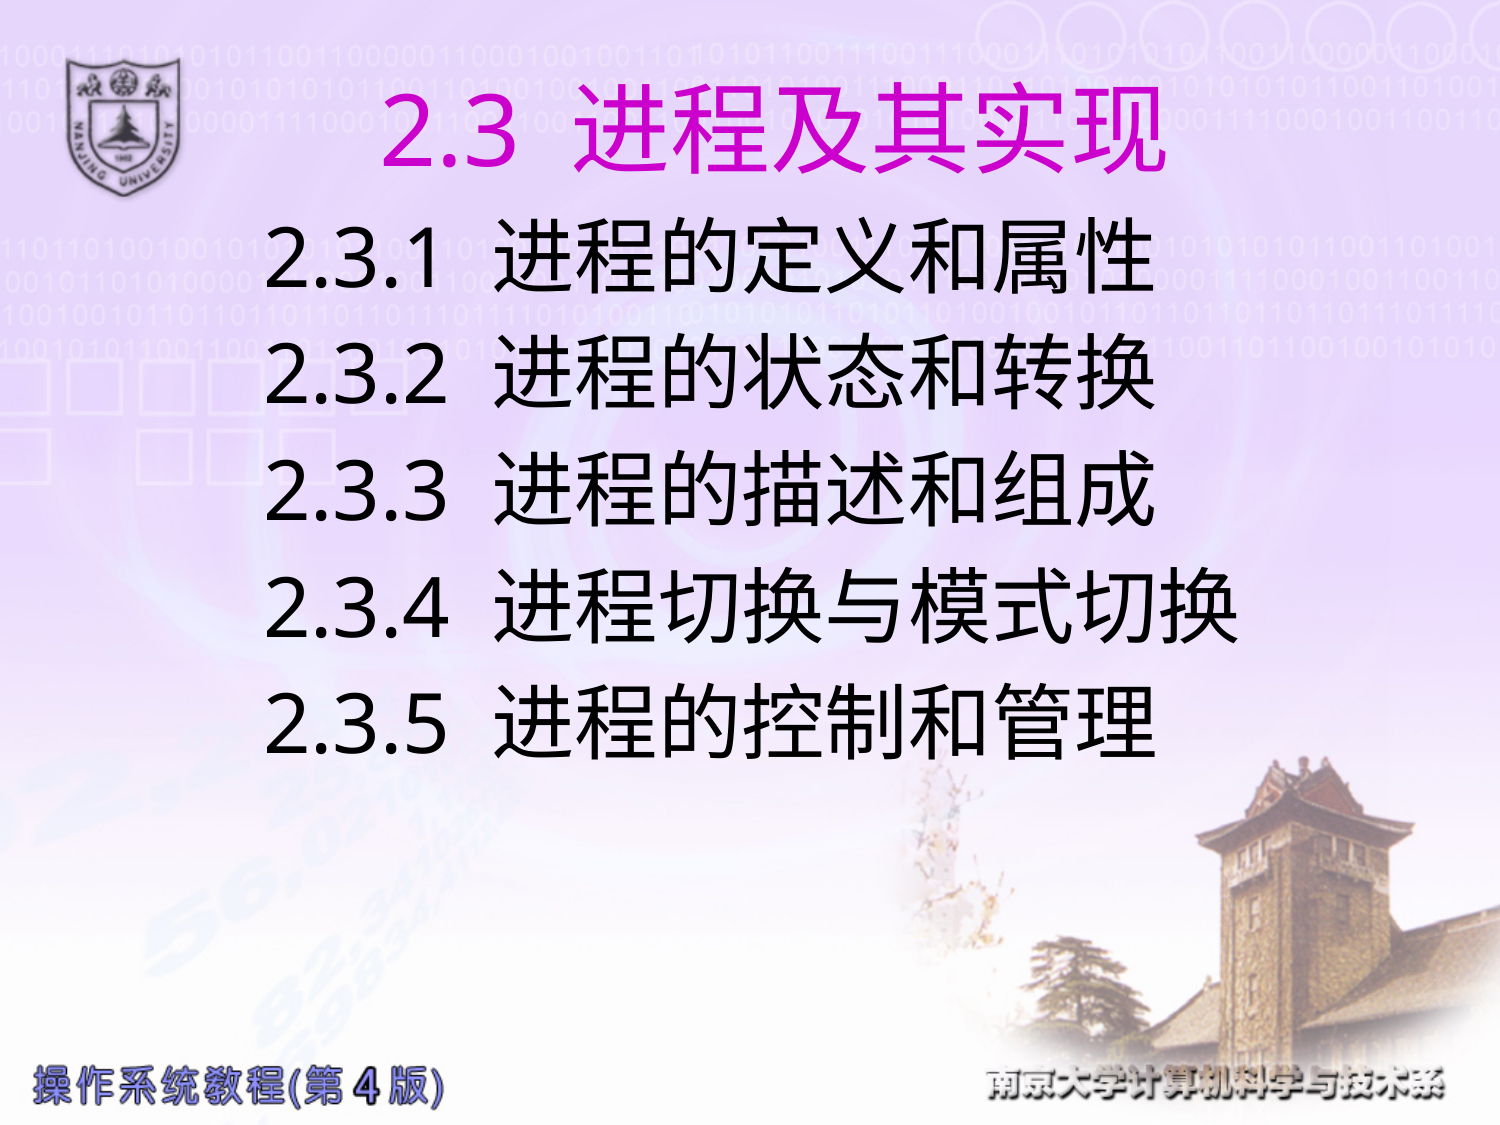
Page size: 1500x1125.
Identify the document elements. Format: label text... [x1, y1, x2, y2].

title 2.3 进程及其实现 [137, 99, 1413, 288]
list 2.3.1 进程的定义和属性 2.3.2 进程的状态和转换 2.3.3 进程的描述和组成 2.3.4 进程切换与模式切换 2.3.5 进程的控制和管理 [248, 196, 1424, 1034]
picture [0, 0, 1500, 1125]
